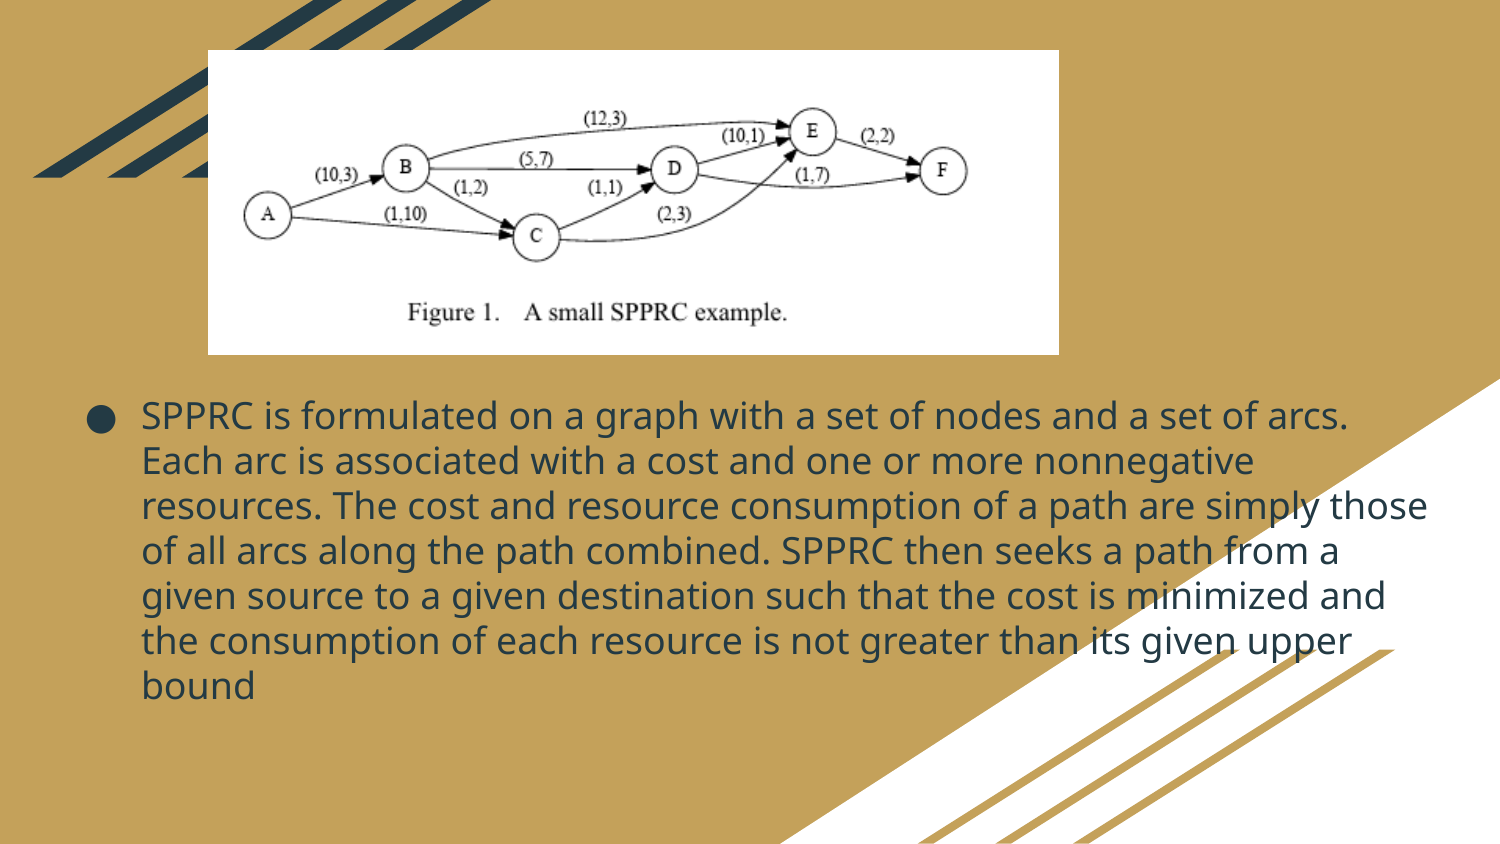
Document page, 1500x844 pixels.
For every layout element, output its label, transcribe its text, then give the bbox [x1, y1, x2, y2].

title SPPRC is formulated on a graph with a set of nodes and a set of arcs. Each arc is associated with a cost and one or more nonnegative resources. The cost and resource consumption of a path are simply those of all arcs along the path combined. SPPRC then seeks a path from a given source to a given destination such that the cost is minimized and the consumption of each resource is not greater than its given upper bound [51, 390, 1449, 710]
picture [208, 50, 1059, 356]
